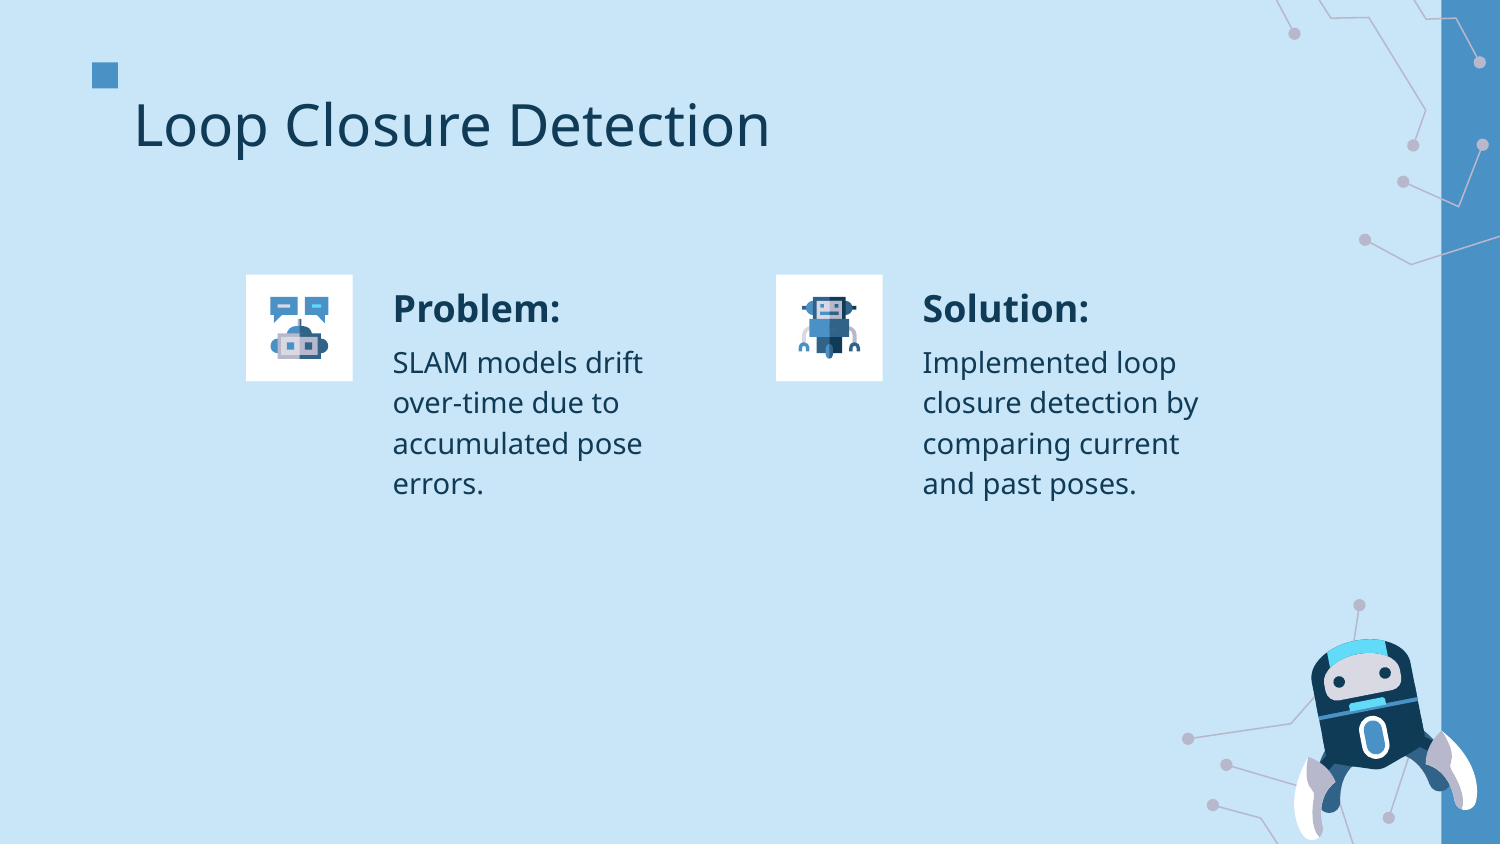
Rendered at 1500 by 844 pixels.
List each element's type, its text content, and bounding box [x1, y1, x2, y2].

subtitle Implemented loop closure detection by comparing current and past poses. [907, 346, 1233, 434]
text_box [246, 274, 353, 382]
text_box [798, 296, 861, 359]
title Loop Closure Detection [118, 72, 1382, 167]
subtitle Solution: [907, 274, 1388, 346]
subtitle Problem: [377, 274, 750, 346]
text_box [270, 296, 329, 359]
subtitle SLAM models drift over-time due to accumulated pose errors. [377, 346, 703, 434]
text_box [776, 274, 883, 382]
